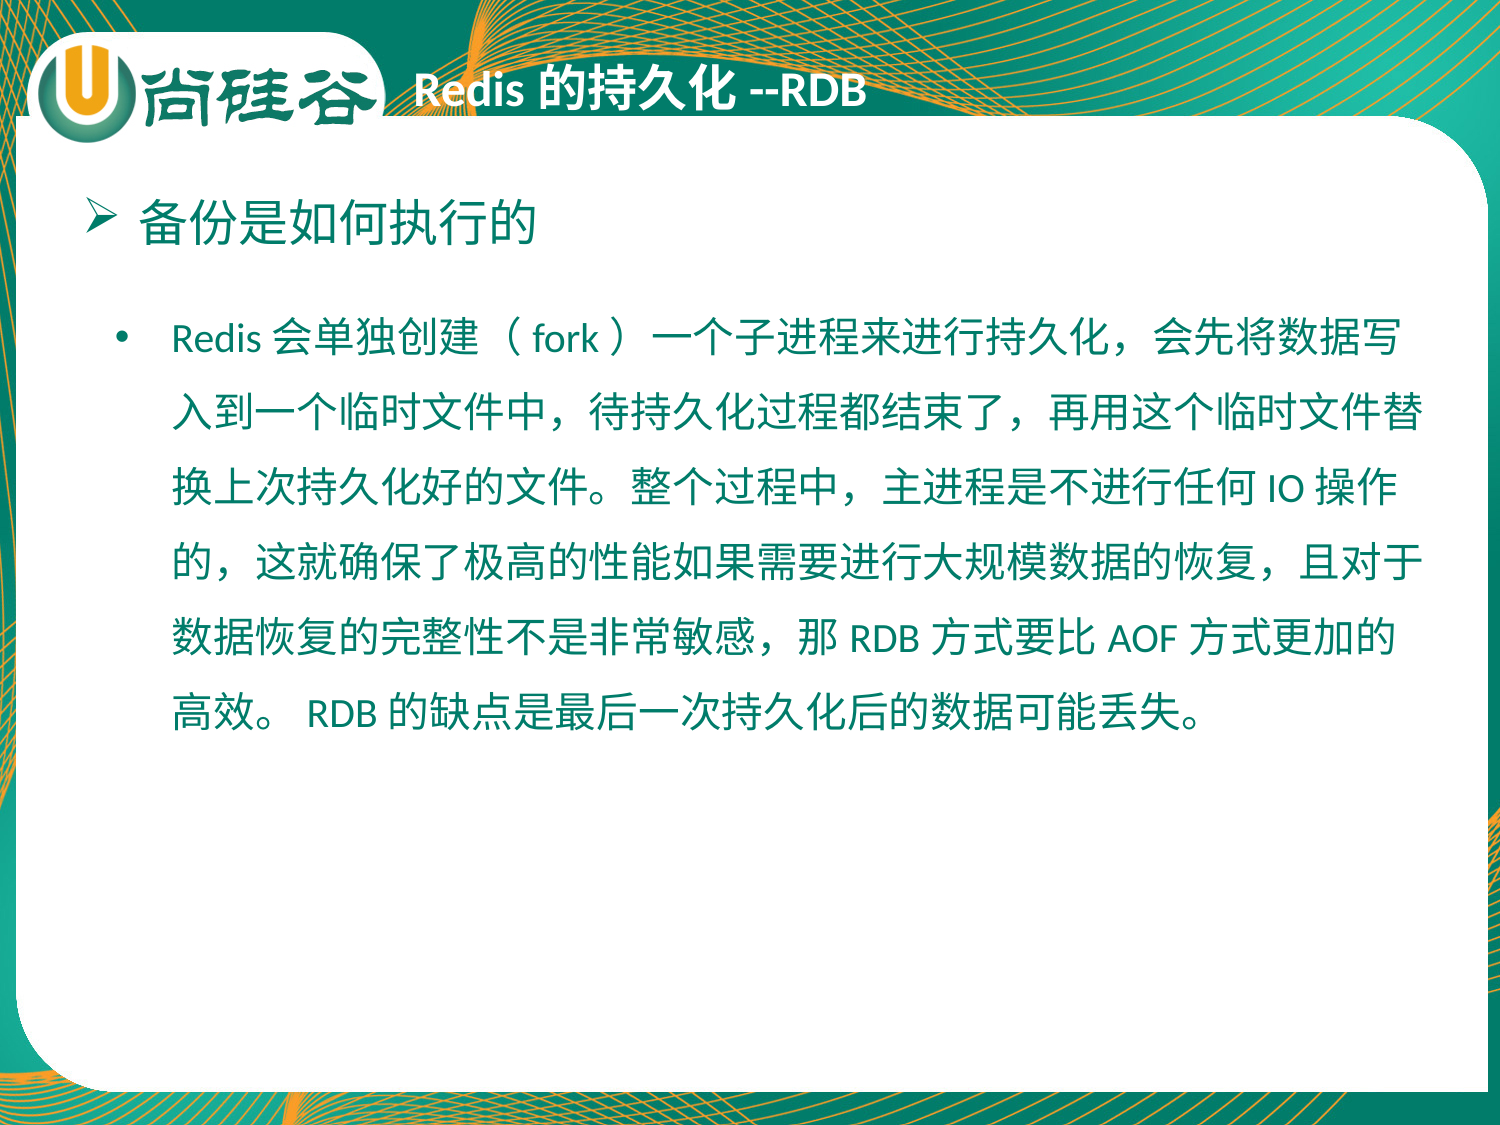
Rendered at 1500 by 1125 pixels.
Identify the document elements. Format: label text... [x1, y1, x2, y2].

text_box Redis的持久化--RDB [398, 19, 883, 124]
picture [0, 0, 1500, 1125]
text_box 备份是如何执行的 [67, 184, 554, 260]
text_box Redis会单独创建（fork）一个子进程来进行持久化，会先将数据写入到一个临时文件中，待持久化过程都结束了，再用这个临时文件替换上次持久化好的文件。整个过程中，主进程是不进行任何IO操作的，这就确保了极高的性能如果需要进行大规模数据的恢复，且对于数据恢复的完整性不是非常敏感，那RDB方式要比AOF方式更加的高效。RDB的缺点是最后一次持久化后的数据可能丢失。 [100, 278, 1447, 744]
